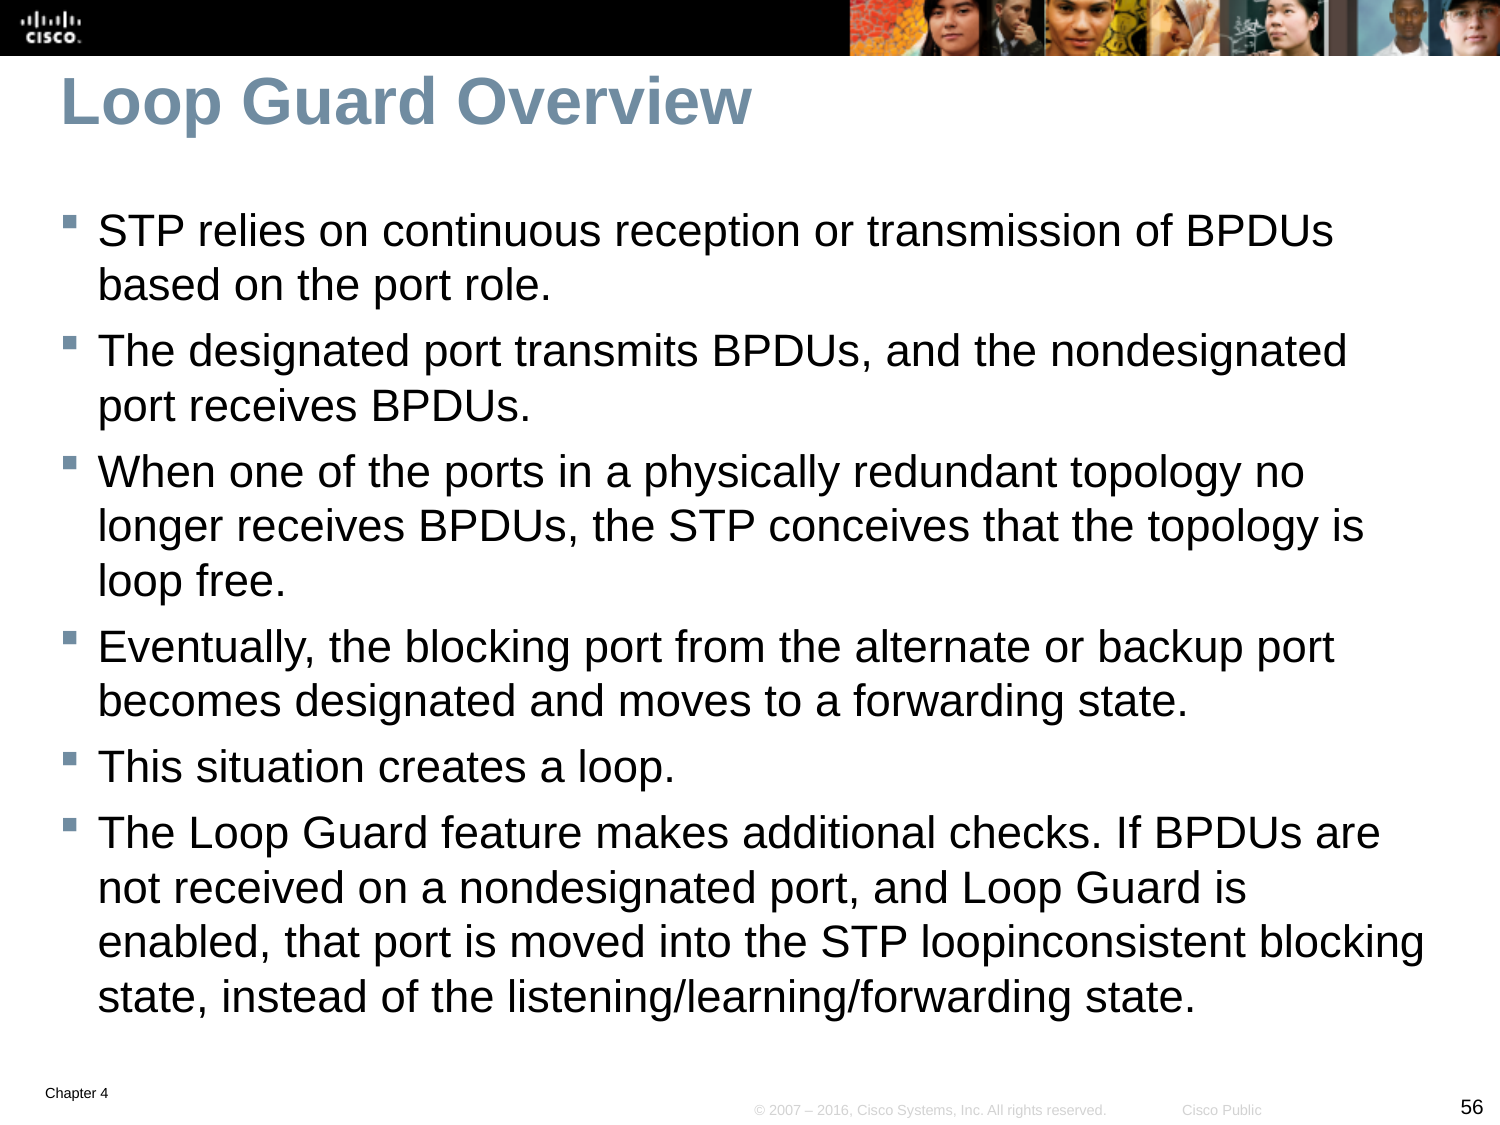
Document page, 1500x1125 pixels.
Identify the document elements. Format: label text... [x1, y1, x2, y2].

title Loop Guard Overview [45, 59, 1444, 182]
list STP relies on continuous reception or transmission of BPDUs based on the port role. The designated port transmits BPDUs, and the nondesignated port receives BPDUs. When one of the ports in a physically redundant topology no longer receives BPDUs, the STP conceives that the topology is loop free. Eventually, the blocking port from the alternate or backup port becomes designated and moves to a forwarding state. This situation creates a loop. The Loop Guard feature makes additional checks. If BPDUs are not received on a nondesignated port, and Loop Guard is enabled, that port is moved into the STP loopinconsistent blocking state, instead of the listening/learning/forwarding state. [45, 193, 1444, 1037]
picture [0, 0, 1500, 56]
